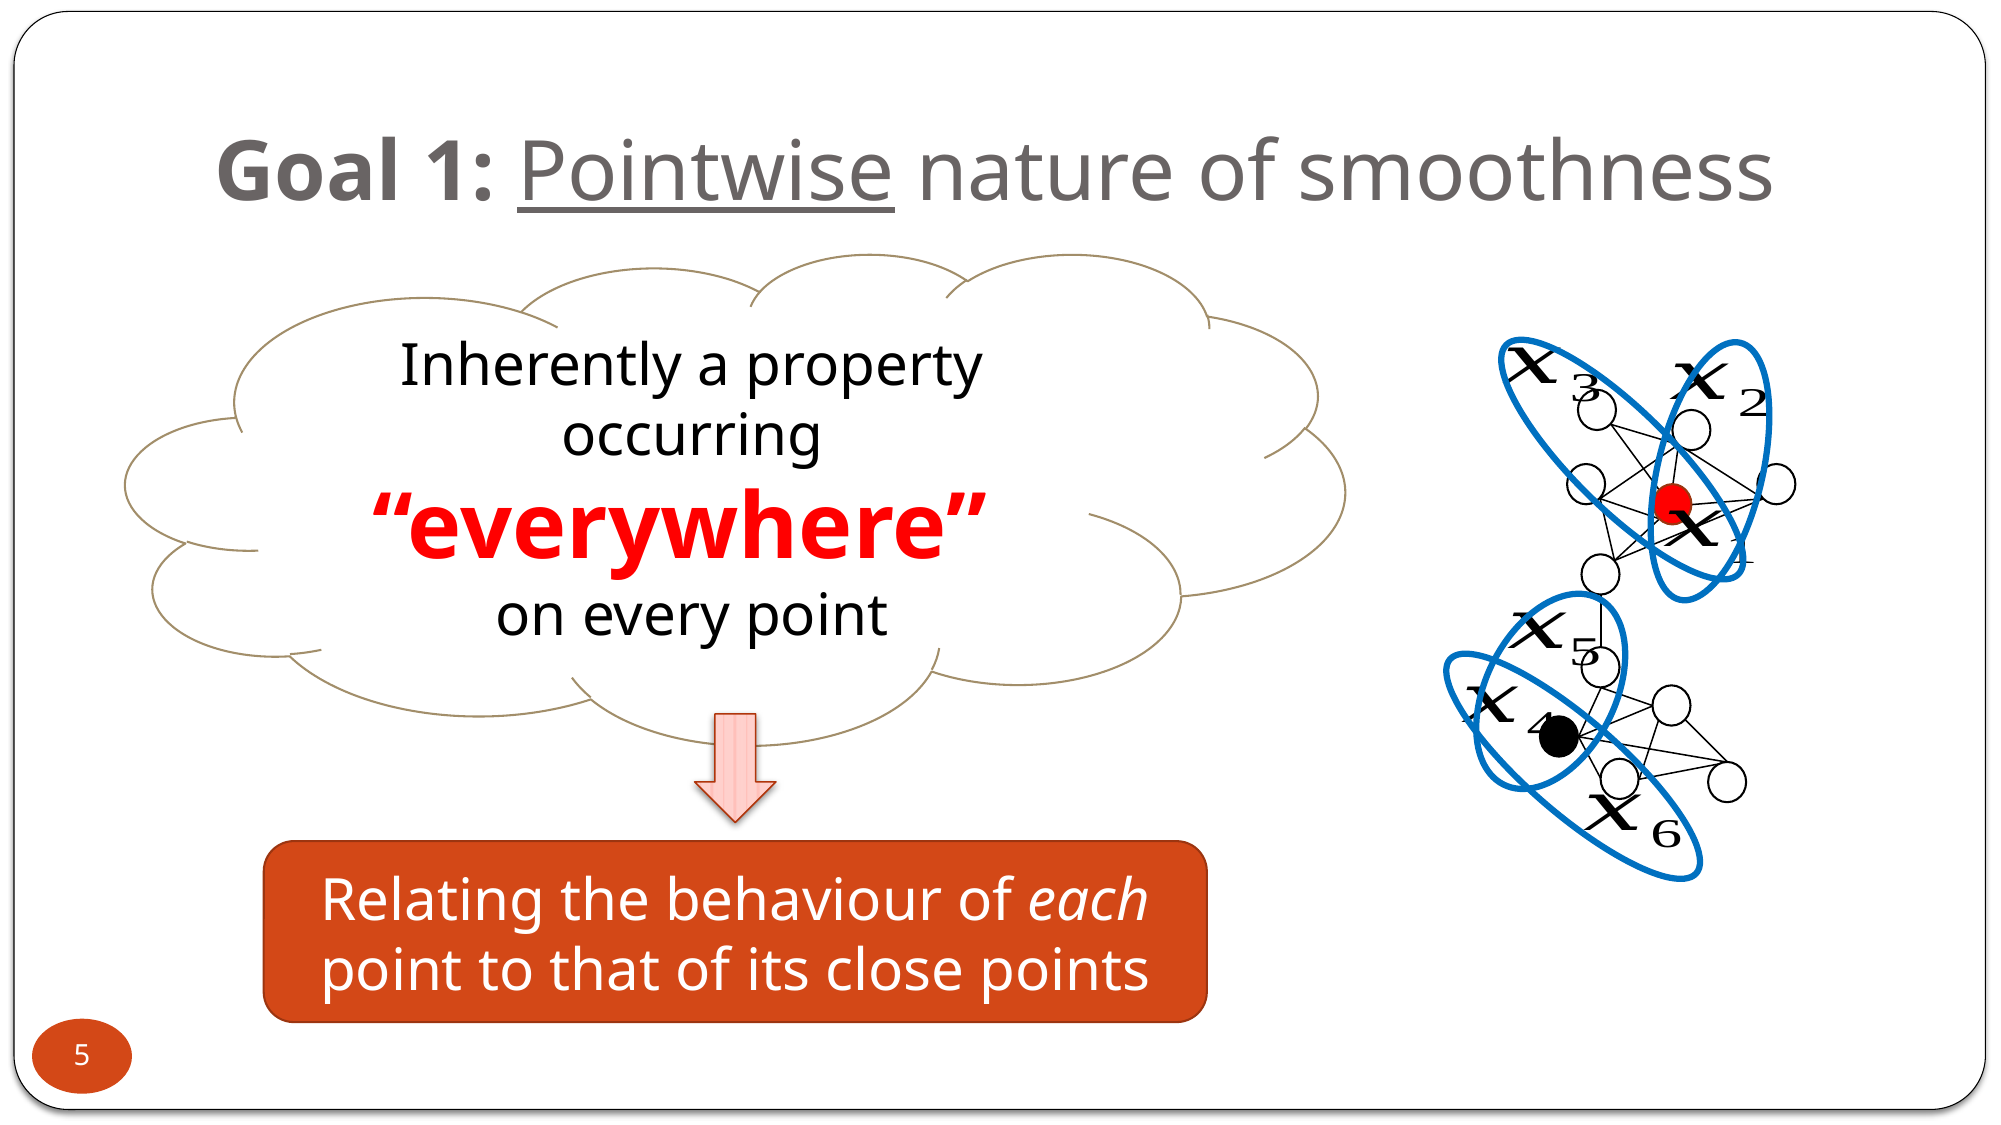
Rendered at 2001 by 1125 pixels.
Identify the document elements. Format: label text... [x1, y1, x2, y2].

text_box [1500, 338, 1616, 433]
text_box Inherently a property occurring “everywhere” on every point [123, 253, 1347, 747]
text_box [1553, 812, 1702, 880]
text_box [693, 713, 777, 824]
text_box [1684, 341, 1769, 387]
text_box [1475, 610, 1533, 790]
slide_number 5 [32, 1018, 132, 1094]
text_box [1539, 389, 1796, 803]
text_box [1445, 652, 1493, 733]
title Goal 1: Pointwise nature of smoothness [200, 45, 1900, 233]
text_box Relating the behaviour of each point to that of its close points [262, 840, 1208, 1024]
